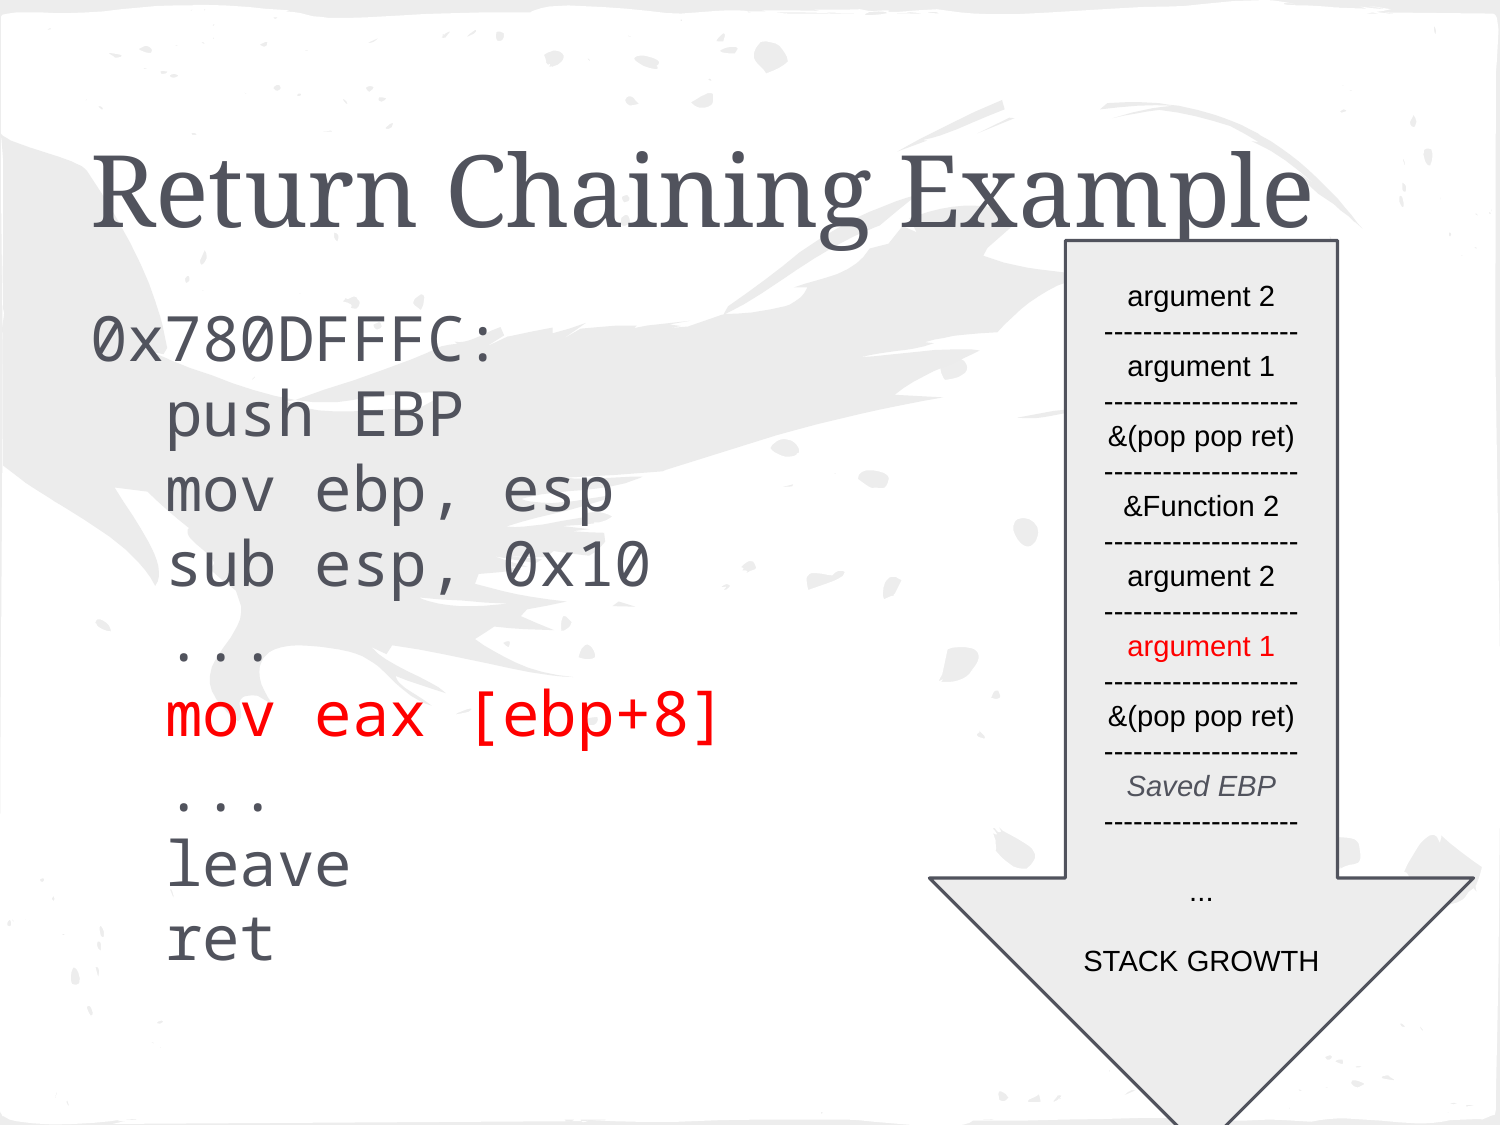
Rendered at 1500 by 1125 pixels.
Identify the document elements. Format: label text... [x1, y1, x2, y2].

text_box argument 2 -------------------- argument 1 -------------------- &(pop pop ret) -------------------- &Function 2 -------------------- argument 2 -------------------- argument 1 -------------------- &(pop pop ret) -------------------- Saved EBP -------------------- ... STACK GROWTH [929, 240, 1474, 1125]
list 0x780DFFFC: push EBP mov ebp, esp sub esp, 0x10 ... mov eax [ebp+8] ... leave ret [75, 283, 939, 1078]
title Return Chaining Example [75, 34, 1425, 263]
